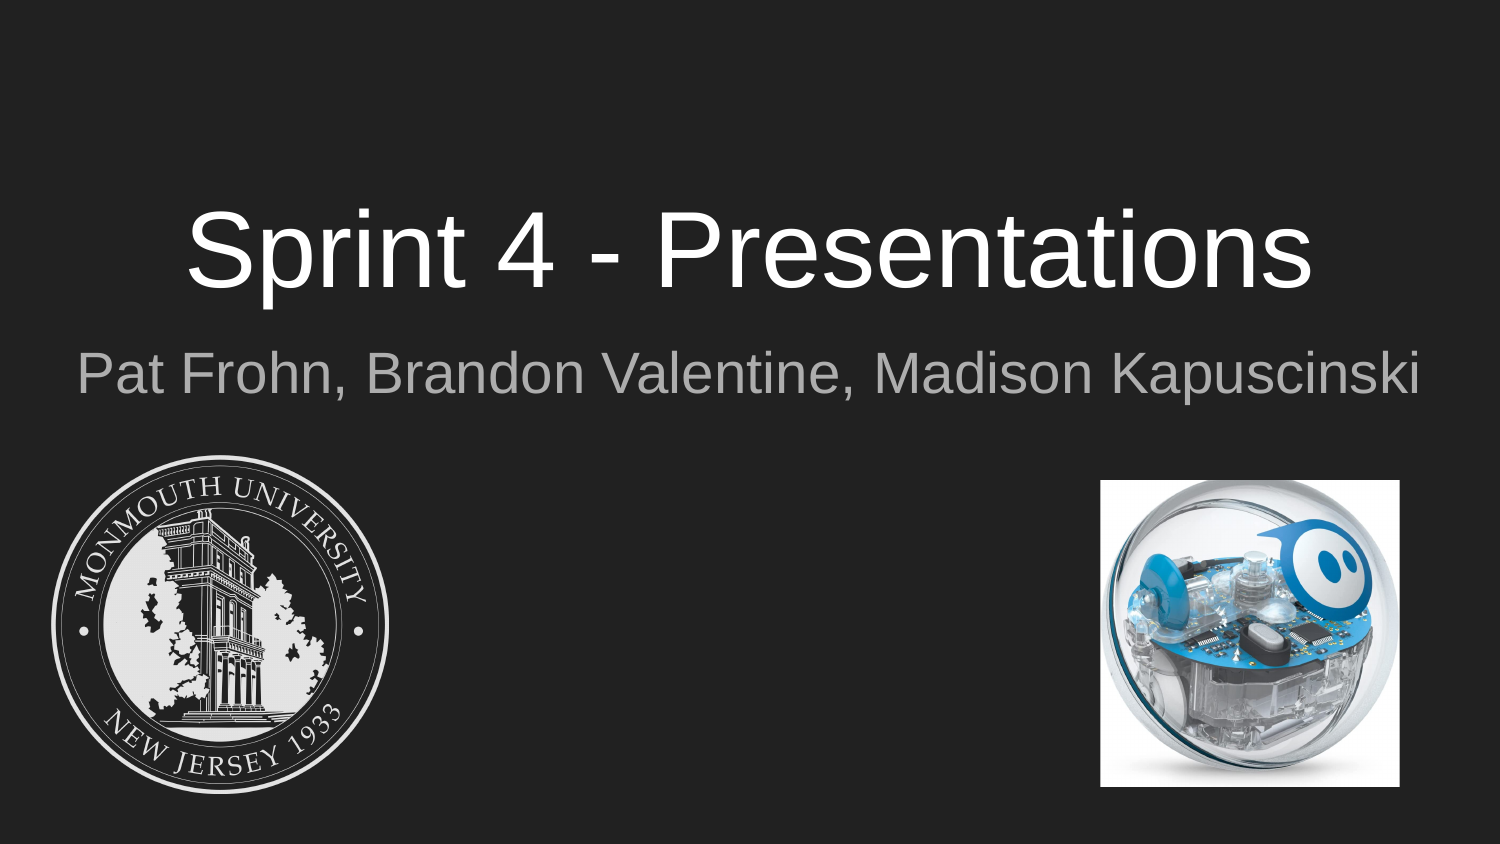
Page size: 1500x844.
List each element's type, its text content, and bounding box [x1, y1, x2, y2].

title Sprint 4 - Presentations [51, 0, 1449, 325]
picture [50, 455, 390, 794]
subtitle Pat Frohn, Brandon Valentine, Madison Kapuscinski [51, 325, 1449, 456]
picture [1100, 479, 1400, 794]
